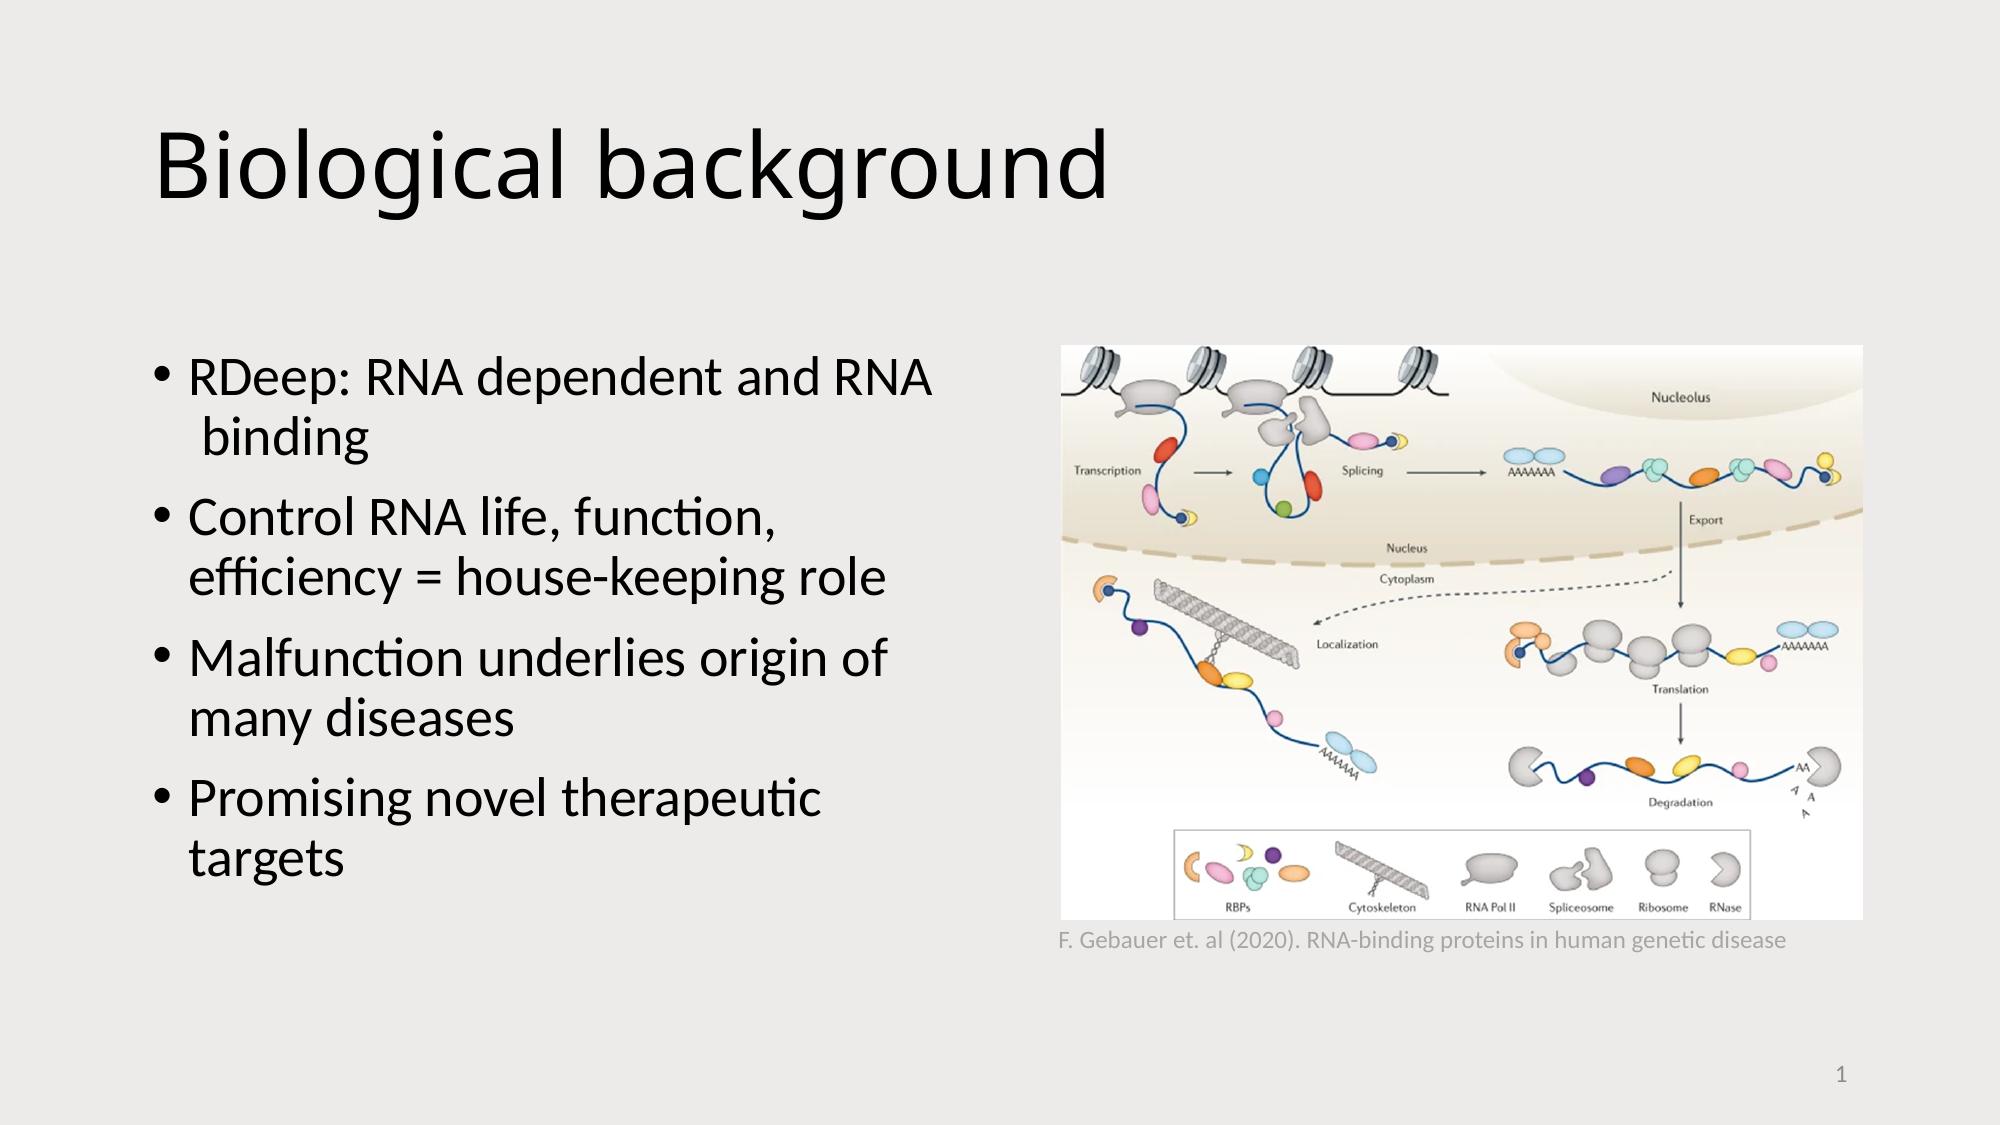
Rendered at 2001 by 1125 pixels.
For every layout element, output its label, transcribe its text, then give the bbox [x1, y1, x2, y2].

slide_number 1 [1412, 1042, 1863, 1103]
title Biological background [137, 59, 1863, 278]
list RDeep: RNA dependent and RNA binding Control RNA life, function, efficiency = house-keeping role Malfunction underlies origin of many diseases Promising novel therapeutic targets [137, 339, 957, 898]
text_box F. Gebauer et. al (2020). RNA-binding proteins in human genetic disease [1043, 915, 2000, 961]
picture [1061, 345, 1863, 920]
